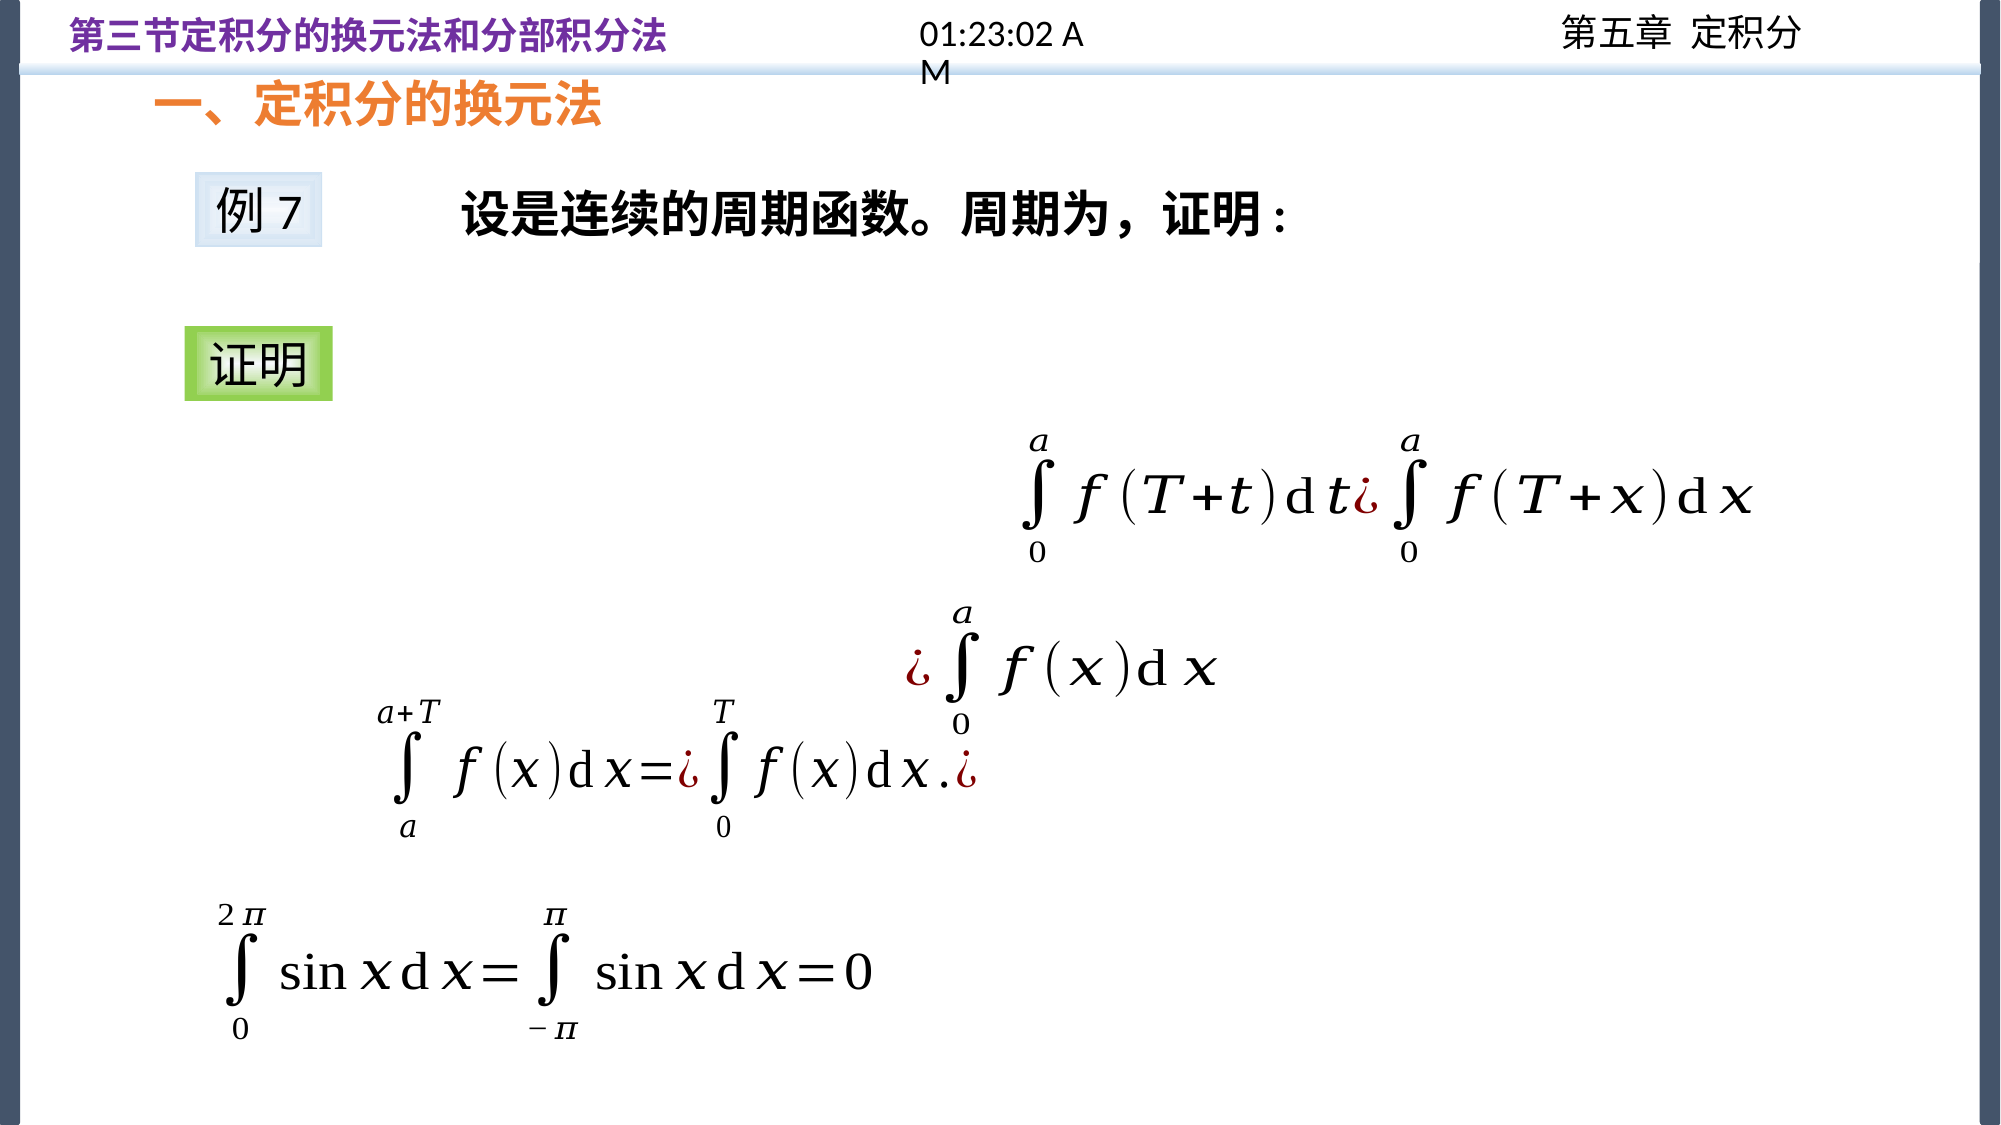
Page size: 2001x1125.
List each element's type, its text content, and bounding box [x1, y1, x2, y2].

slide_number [904, 2, 1123, 62]
text_box 例7 [195, 172, 323, 247]
text_box 证明 [184, 326, 333, 401]
text_box 一、定积分的换元法 [138, 65, 659, 140]
text_box 第三节定积分的换元法和分部积分法 [53, 4, 700, 65]
